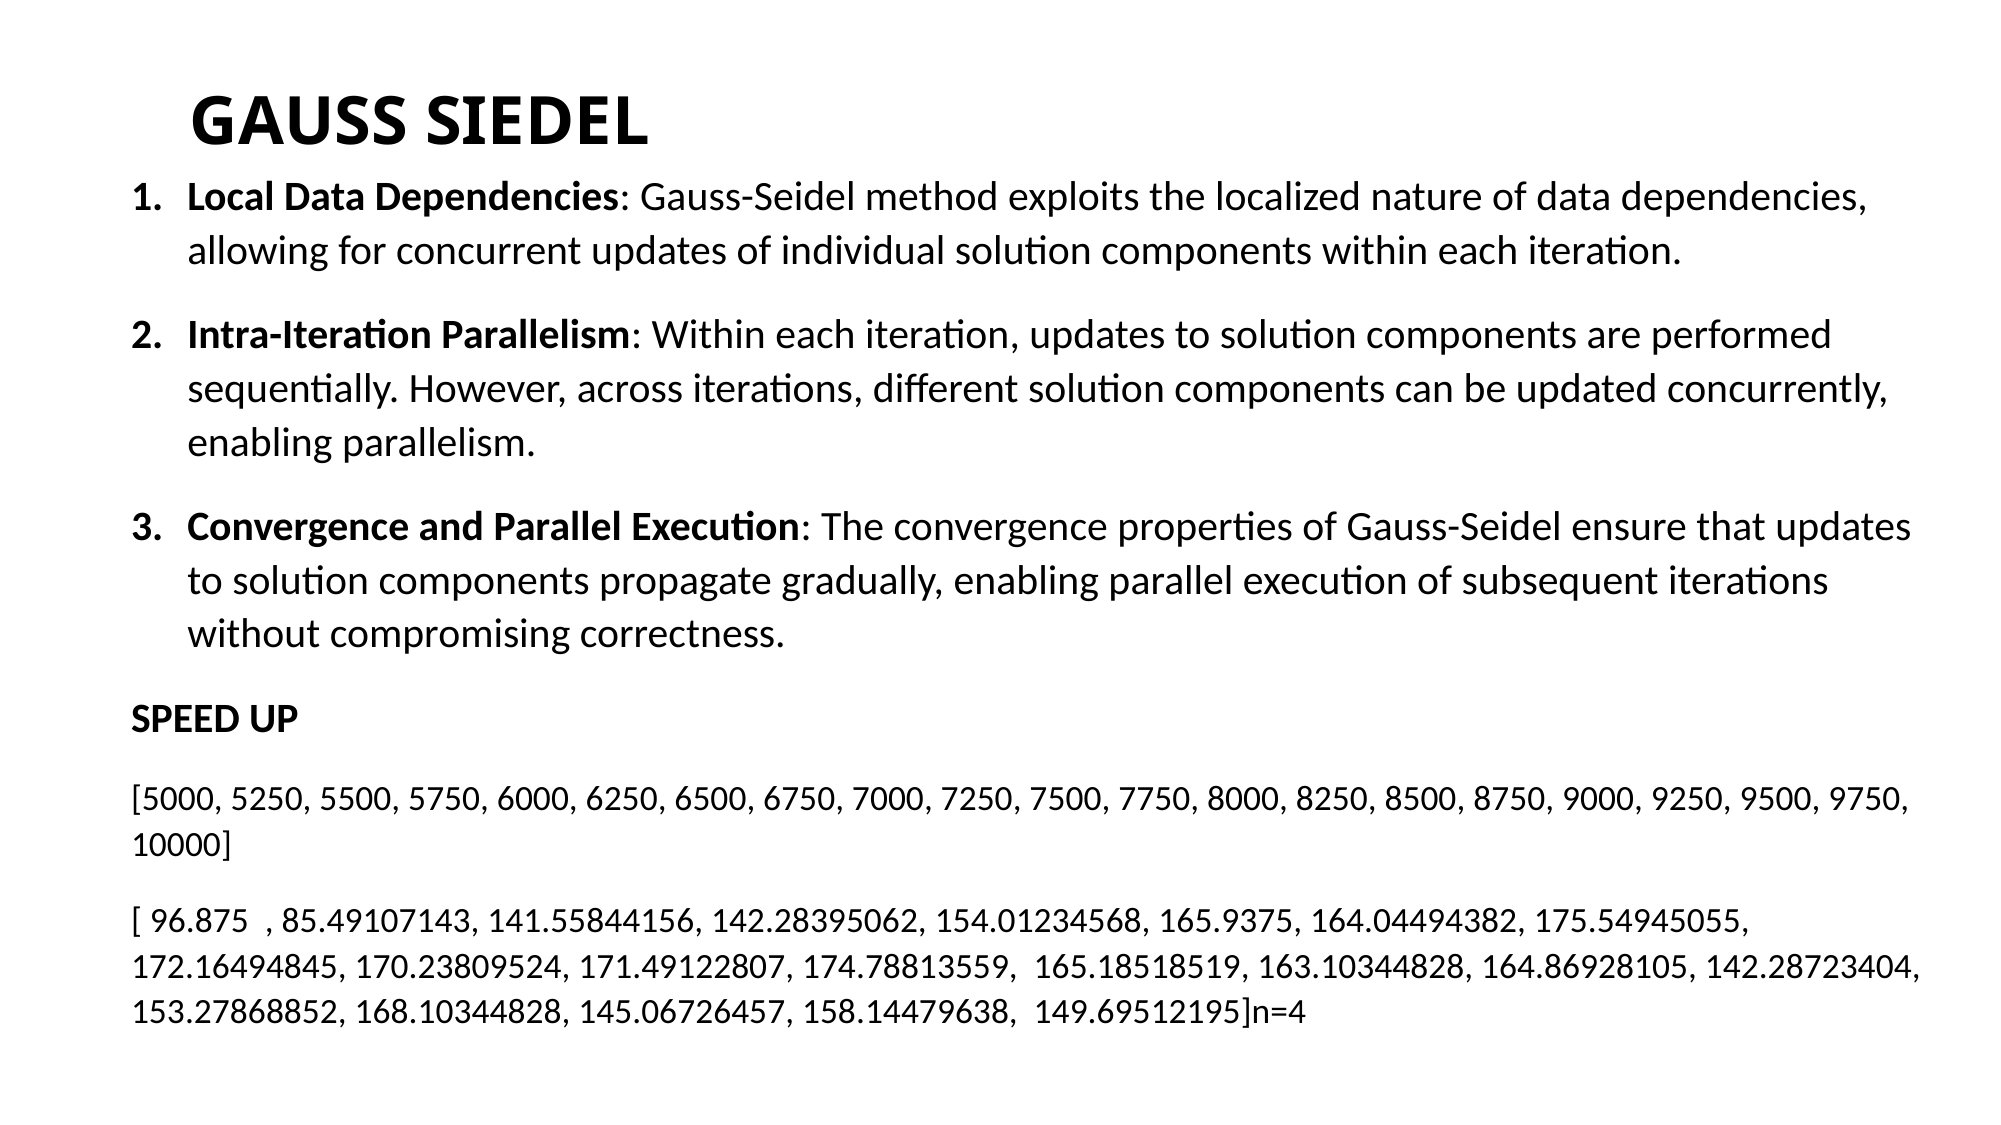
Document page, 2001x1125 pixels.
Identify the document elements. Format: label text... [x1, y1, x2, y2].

title GAUSS SIEDEL [174, 33, 1633, 158]
list Local Data Dependencies: Gauss-Seidel method exploits the localized nature of data dependencies, allowing for concurrent updates of individual solution components within each iteration. Intra-Iteration Parallelism: Within each iteration, updates to solution components are performed sequentially. However, across iterations, different solution components can be updated concurrently, enabling parallelism. Convergence and Parallel Execution: The convergence properties of Gauss-Seidel ensure that updates to solution components propagate gradually, enabling parallel execution of subsequent iterations without compromising correctness. SPEED UP [5000, 5250, 5500, 5750, 6000, 6250, 6500, 6750, 7000, 7250, 7500, 7750, 8000, 8250, 8500, 8750, 9000, 9250, 9500, 9750, 10000] [ 96.875 , 85.49107143, 141.55844156, 142.28395062, 154.01234568, 165.9375, 164.04494382, 175.54945055, 172.16494845, 170.23809524, 171.49122807, 174.78813559, 165.18518519, 163.10344828, 164.86928105, 142.28723404, 153.27868852, 168.10344828, 145.06726457, 158.14479638, 149.69512195]n=4 [116, 158, 1963, 1062]
